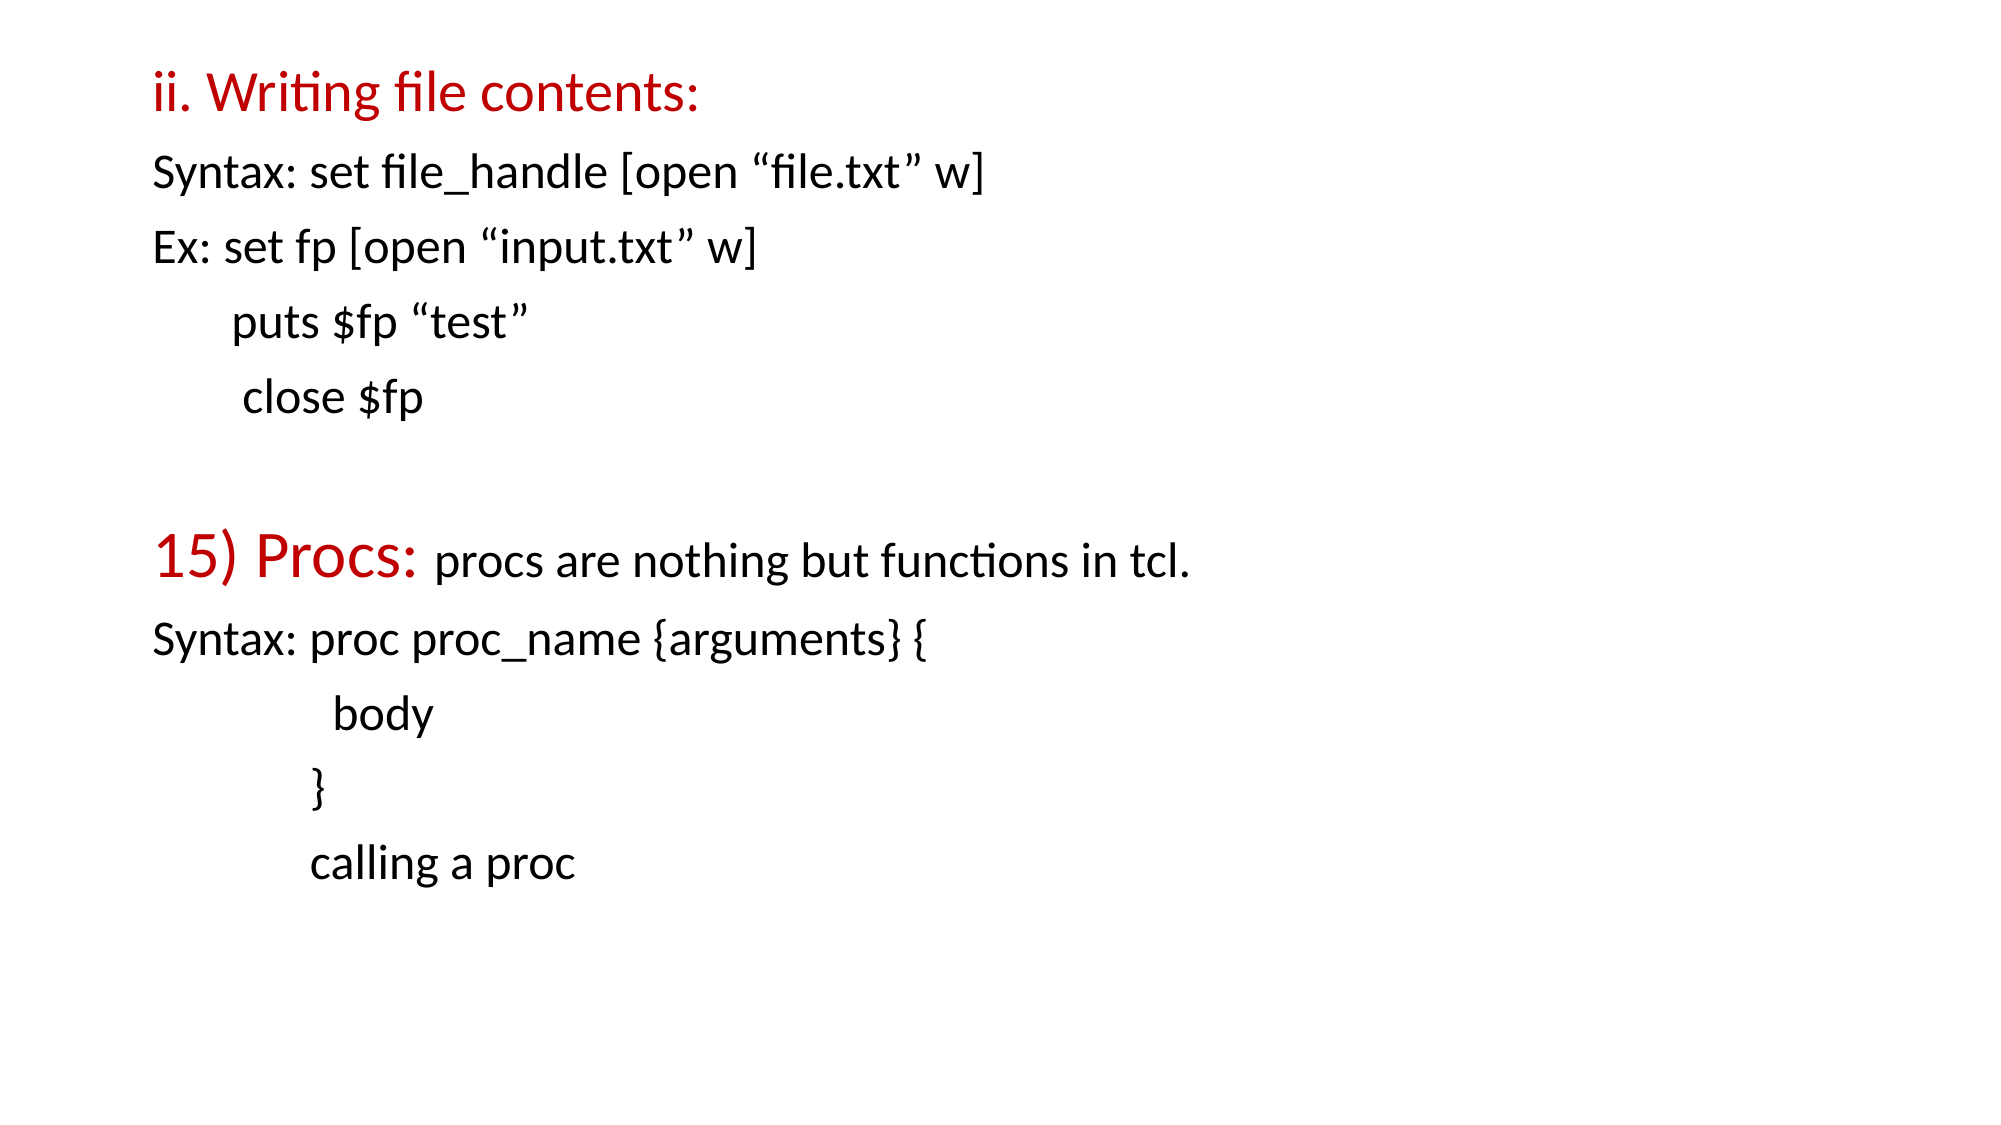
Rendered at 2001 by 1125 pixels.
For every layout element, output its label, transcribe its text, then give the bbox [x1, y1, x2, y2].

list ii. Writing file contents: Syntax: set file_handle [open “file.txt” w] Ex: set fp [open “input.txt” w] puts $fp “test” close $fp 15) Procs: procs are nothing but functions in tcl. Syntax: proc proc_name {arguments} { body } calling a proc [137, 54, 1863, 1014]
